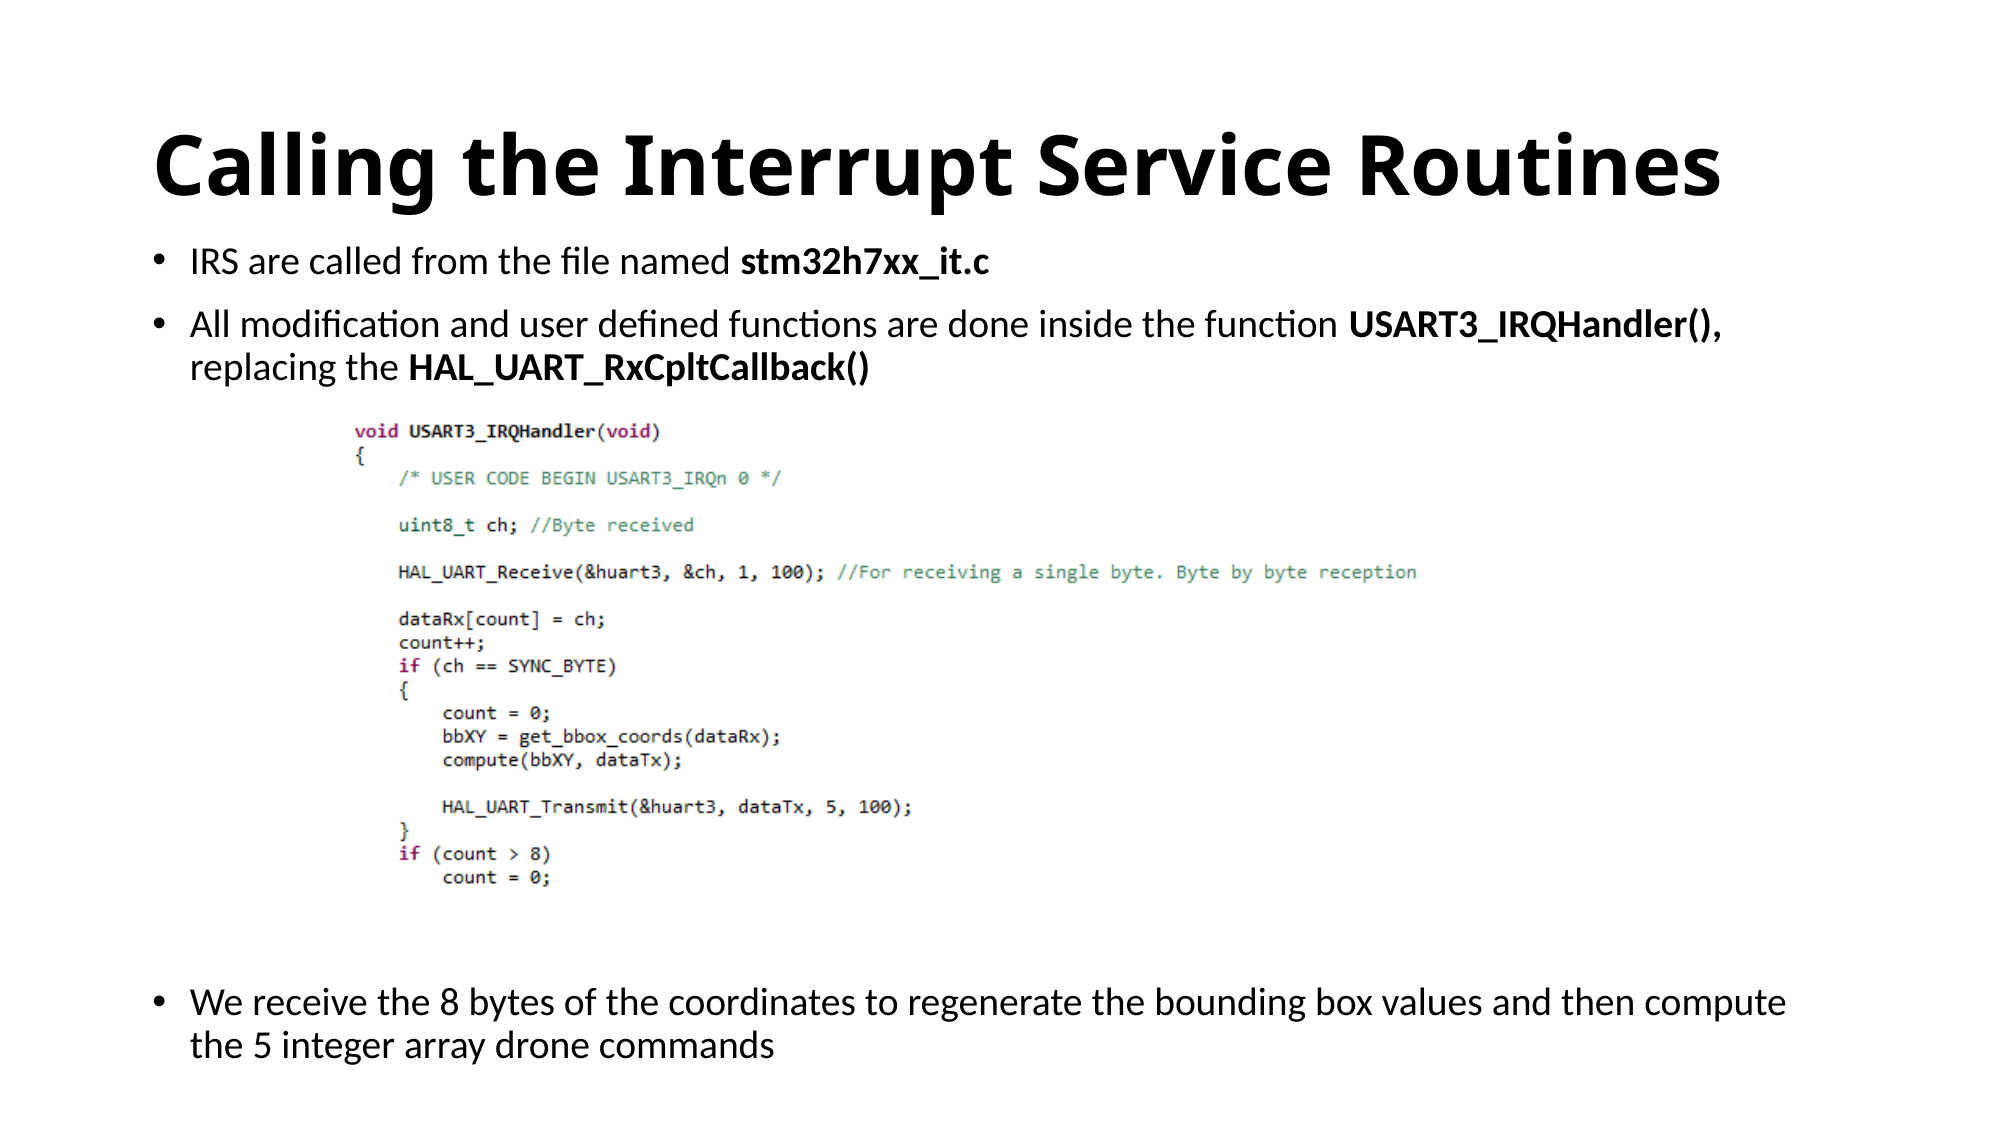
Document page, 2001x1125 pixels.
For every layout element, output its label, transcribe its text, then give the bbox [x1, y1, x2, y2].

list IRS are called from the file named stm32h7xx_it.c All modification and user defined functions are done inside the function USART3_IRQHandler(), replacing the HAL_UART_RxCpltCallback() We receive the 8 bytes of the coordinates to regenerate the bounding box values and then compute the 5 integer array drone commands [137, 232, 1863, 1014]
picture [355, 408, 1469, 904]
title Calling the Interrupt Service Routines [137, 59, 1863, 232]
